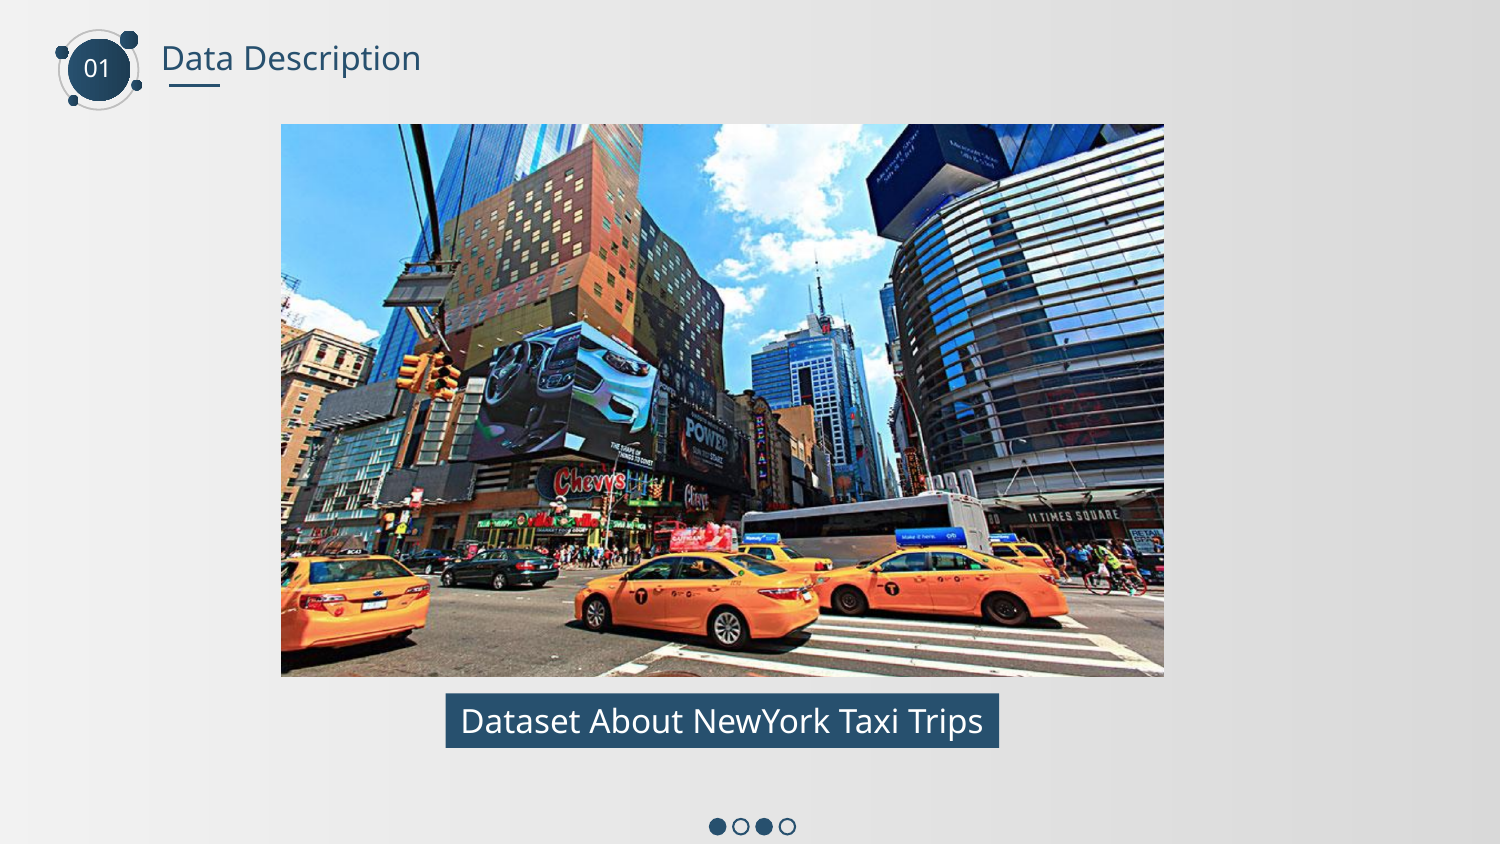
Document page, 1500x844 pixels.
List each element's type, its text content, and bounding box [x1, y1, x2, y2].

text_box Dataset About NewYork Taxi Trips [445, 693, 1000, 748]
picture [281, 124, 1164, 677]
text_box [55, 30, 143, 110]
text_box Data Description [146, 30, 437, 85]
